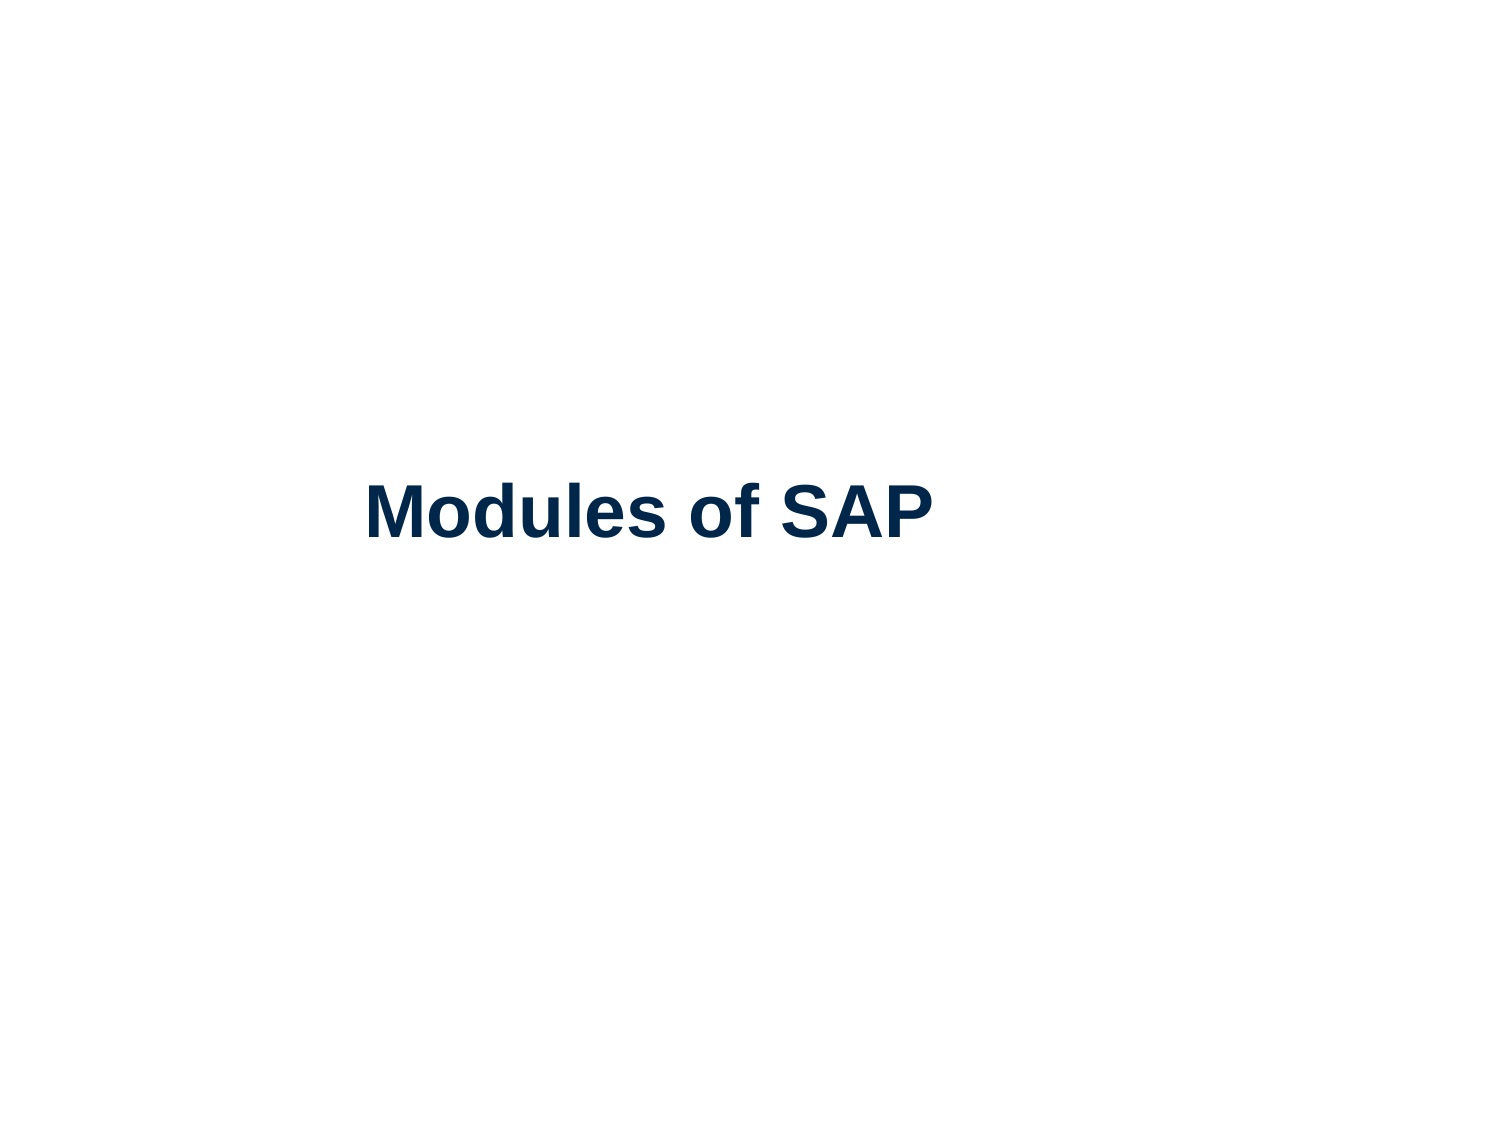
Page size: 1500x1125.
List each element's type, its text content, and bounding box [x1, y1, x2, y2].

title Modules of SAP [246, 470, 1149, 651]
